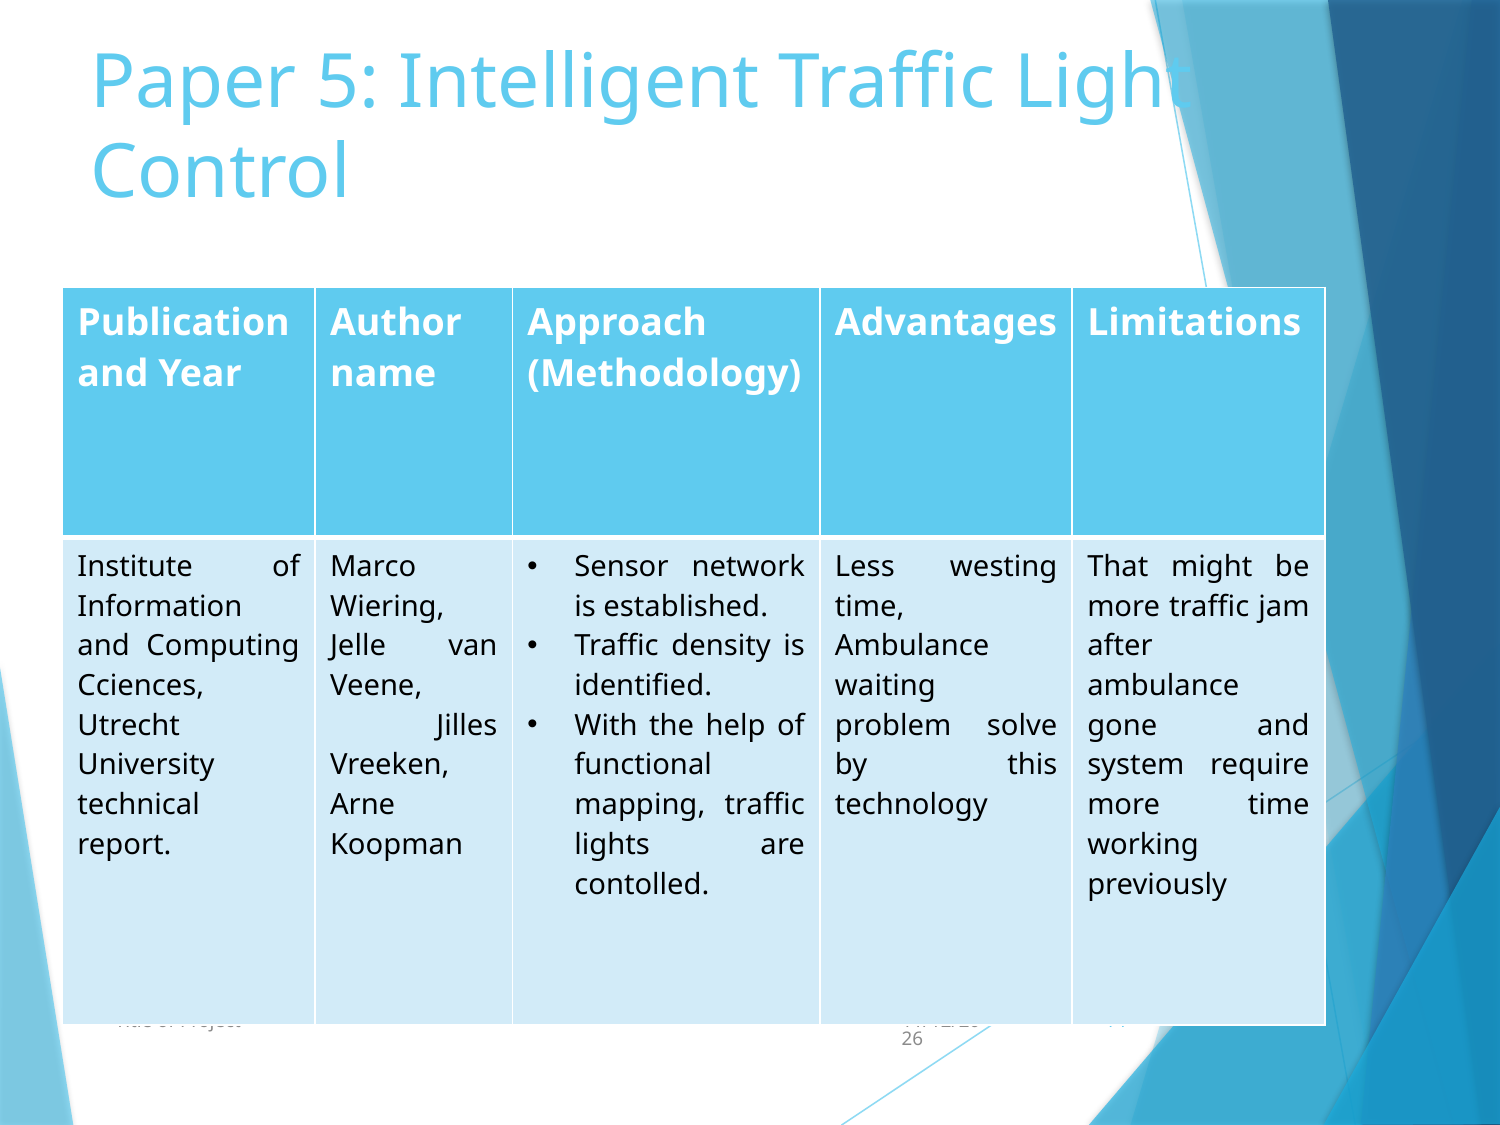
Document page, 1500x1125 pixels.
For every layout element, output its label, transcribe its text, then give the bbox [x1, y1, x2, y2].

table_header Approach (Methodology) [513, 288, 819, 535]
table_header Author name [316, 288, 512, 535]
table_header Advantages [821, 288, 1071, 535]
table_header Publication and Year [63, 288, 314, 535]
table_cell Marco Wiering, Jelle van Veene, Jilles Vreeken, Arne Koopman [316, 540, 512, 991]
table_cell That might be more traffic jam after ambulance gone and system require more time working previously [1073, 540, 1324, 1024]
table_cell Sensor network is established. Traffic density is identified. With the help of functional mapping, traffic lights are contolled. [513, 540, 819, 991]
title Paper 5: Intelligent Traffic Light Control [75, 25, 1338, 250]
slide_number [886, 991, 999, 1051]
footer Title of Project [99, 991, 859, 1051]
table_cell Less westing time, Ambulance waiting problem solve by this technology [821, 540, 1071, 1024]
table_header Limitations [1073, 288, 1324, 535]
slide_number 14 [1057, 991, 1142, 1051]
table_cell Institute of Information and Computing Cciences, Utrecht University technical report. [63, 540, 314, 1024]
